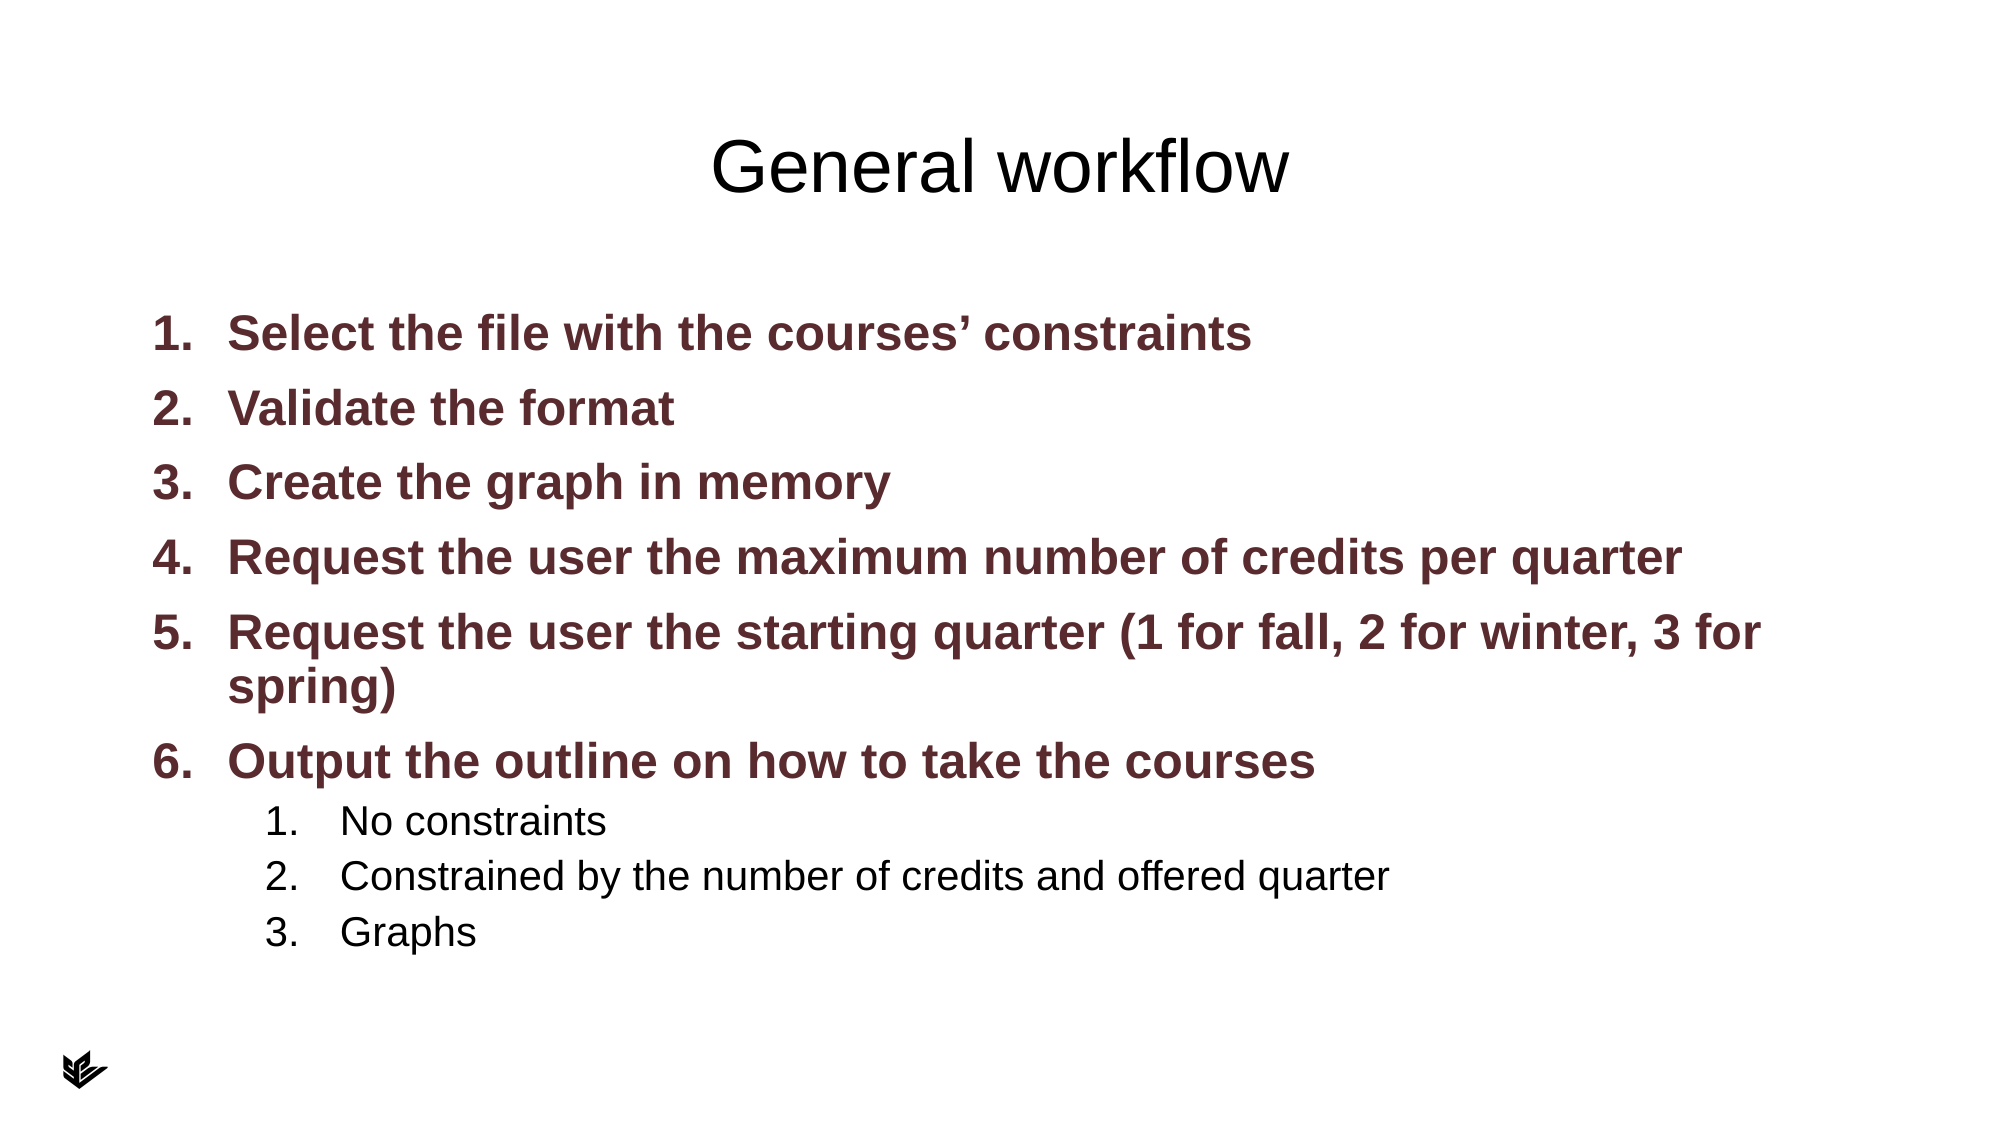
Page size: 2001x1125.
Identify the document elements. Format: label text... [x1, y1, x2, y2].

title General workflow [137, 59, 1863, 278]
list Select the file with the courses’ constraints Validate the format Create the graph in memory Request the user the maximum number of credits per quarter Request the user the starting quarter (1 for fall, 2 for winter, 3 for spring) Output the outline on how to take the courses No constraints Constrained by the number of credits and offered quarter Graphs [137, 299, 1863, 1014]
